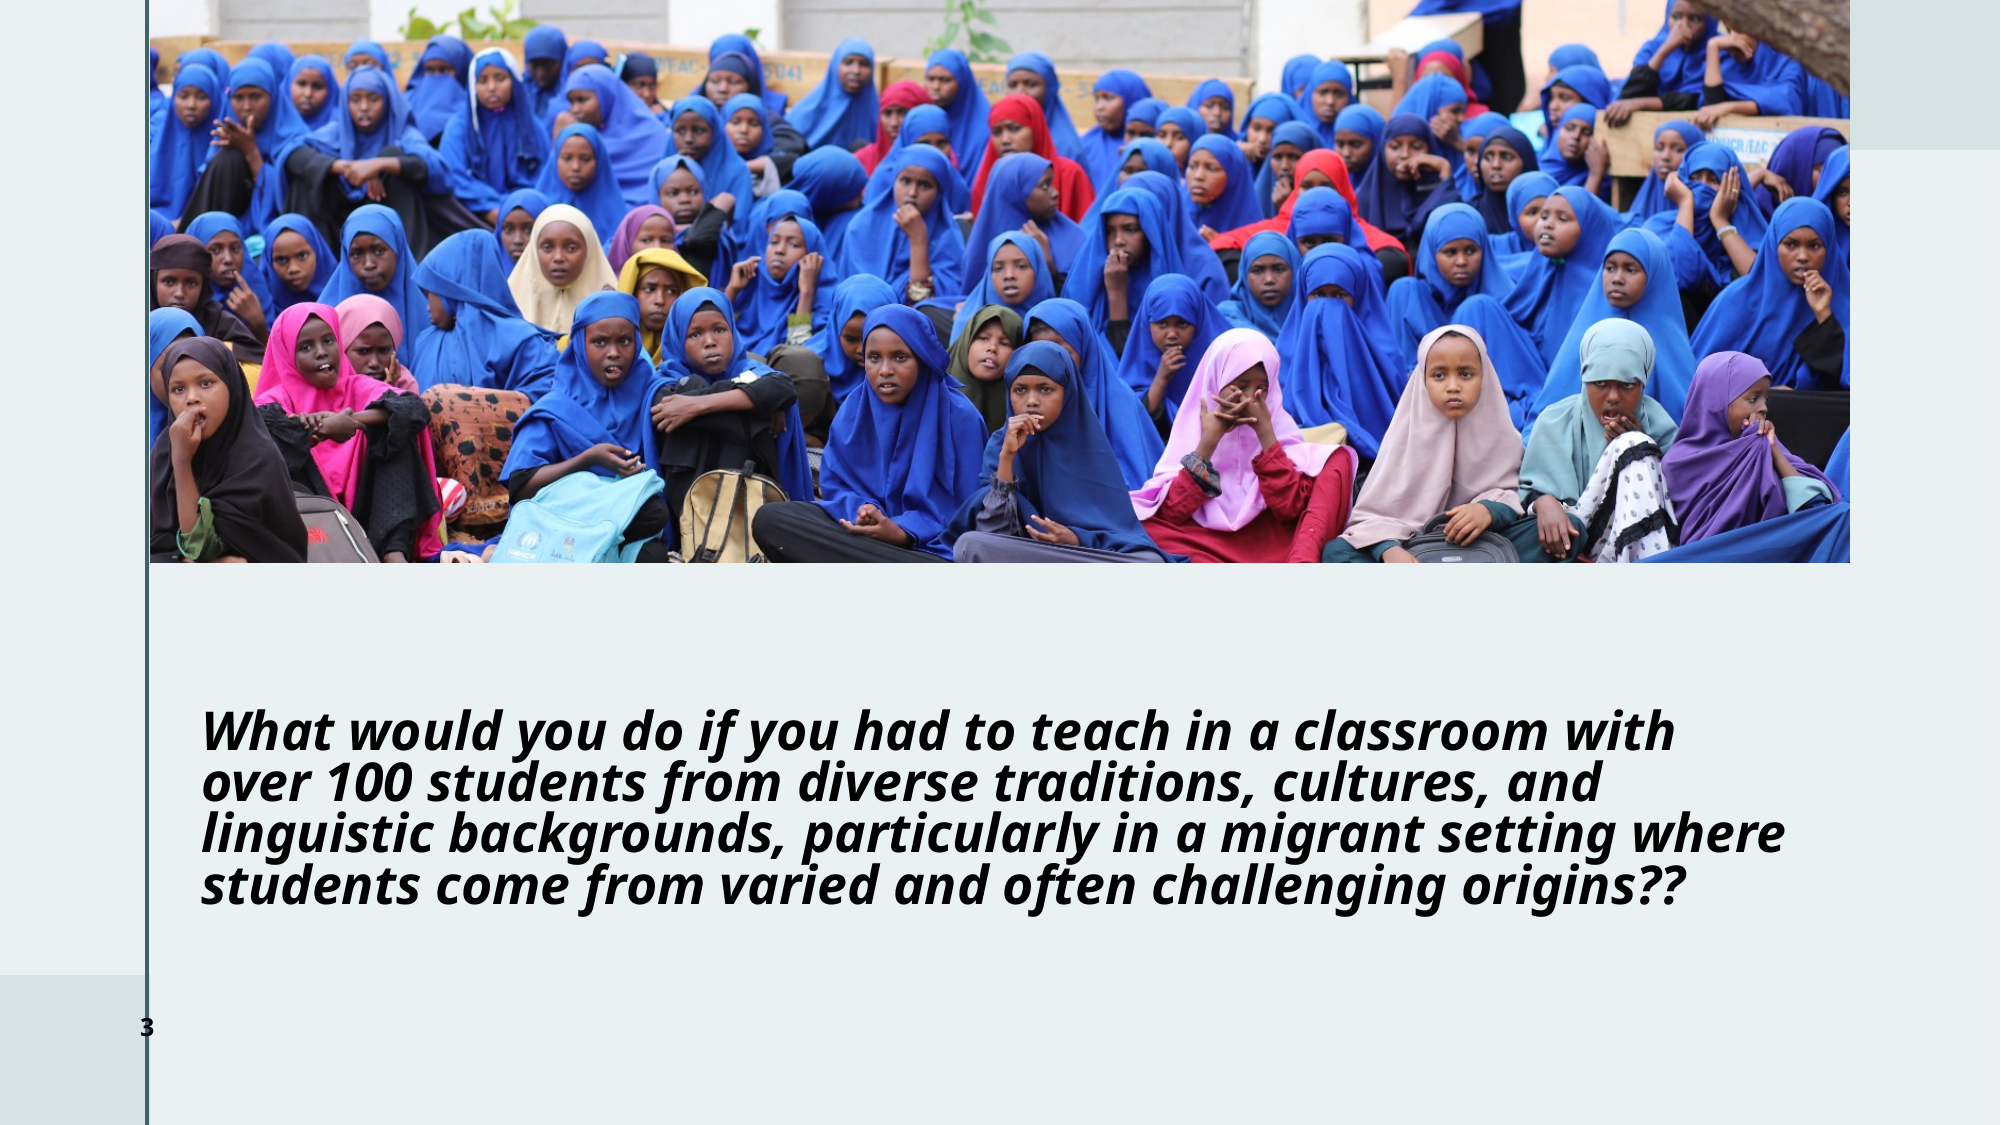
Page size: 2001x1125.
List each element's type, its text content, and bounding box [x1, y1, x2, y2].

text_box What would you do if you had to teach in a classroom with over 100 students from diverse traditions, cultures, and linguistic backgrounds, particularly in a migrant setting where students come from varied and often challenging origins?? [185, 701, 1814, 926]
slide_number 3 [67, 975, 227, 1082]
picture [150, 0, 1850, 563]
